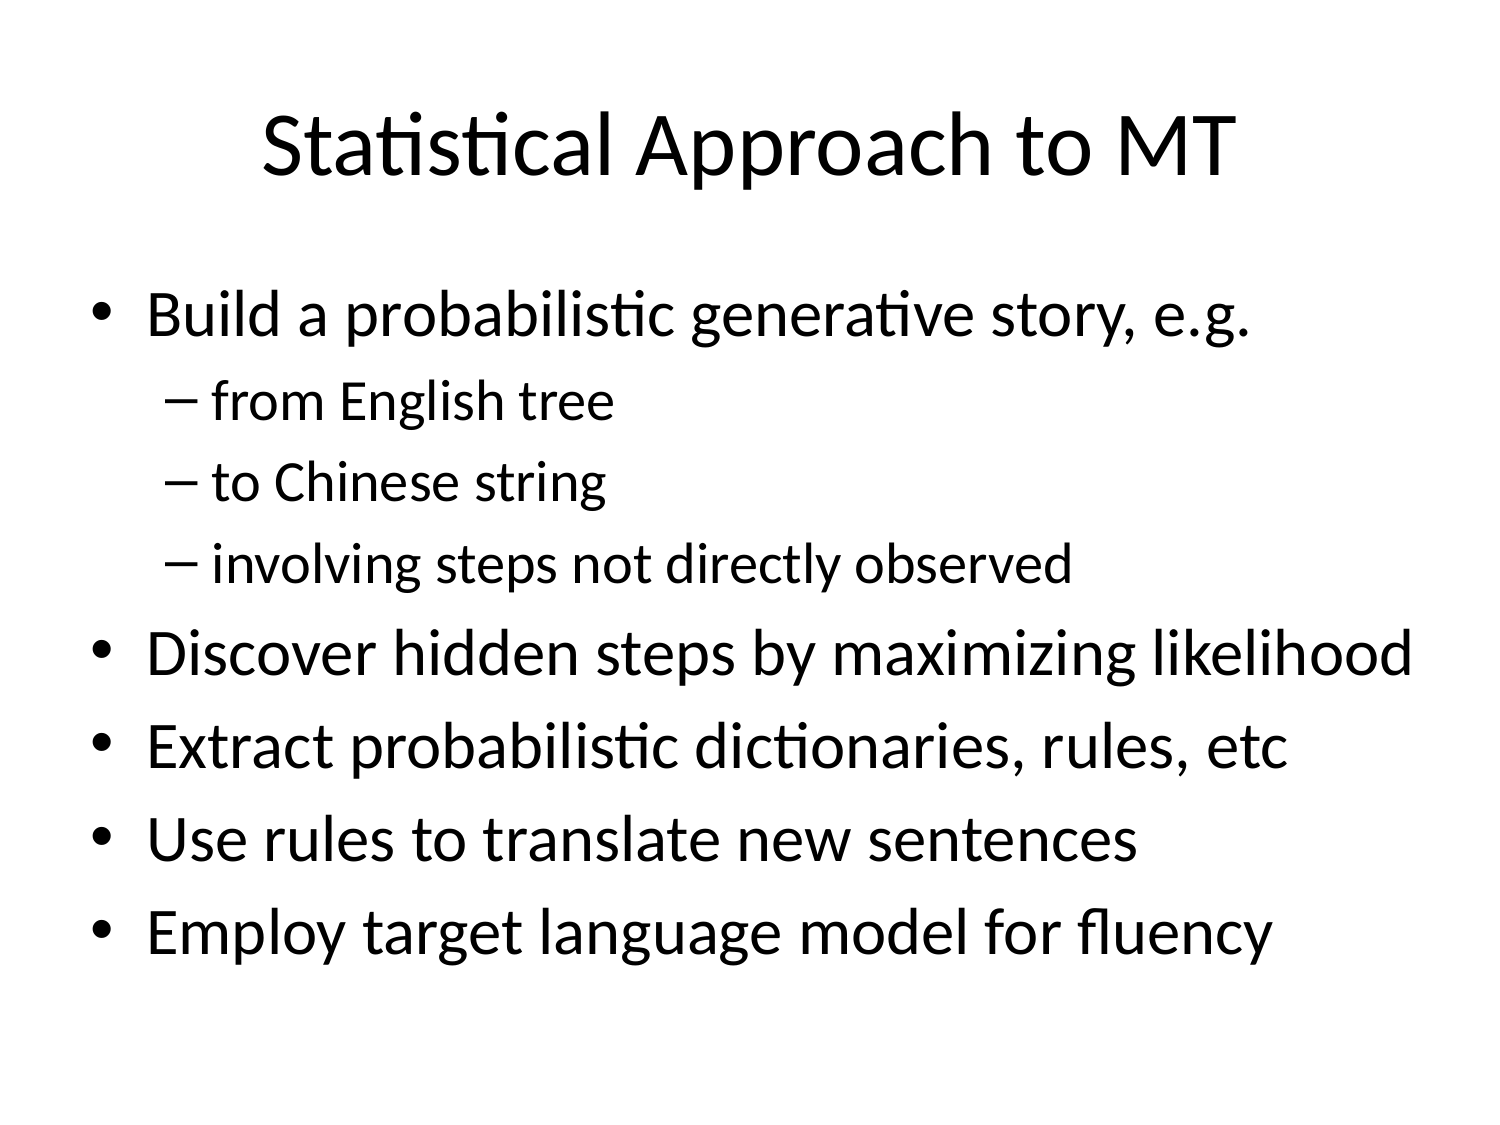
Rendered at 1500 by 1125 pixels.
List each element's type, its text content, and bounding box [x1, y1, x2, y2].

title Statistical Approach to MT [75, 45, 1425, 233]
list Build a probabilistic generative story, e.g. from English tree to Chinese string involving steps not directly observed Discover hidden steps by maximizing likelihood Extract probabilistic dictionaries, rules, etc Use rules to translate new sentences Employ target language model for fluency [75, 262, 1463, 1005]
